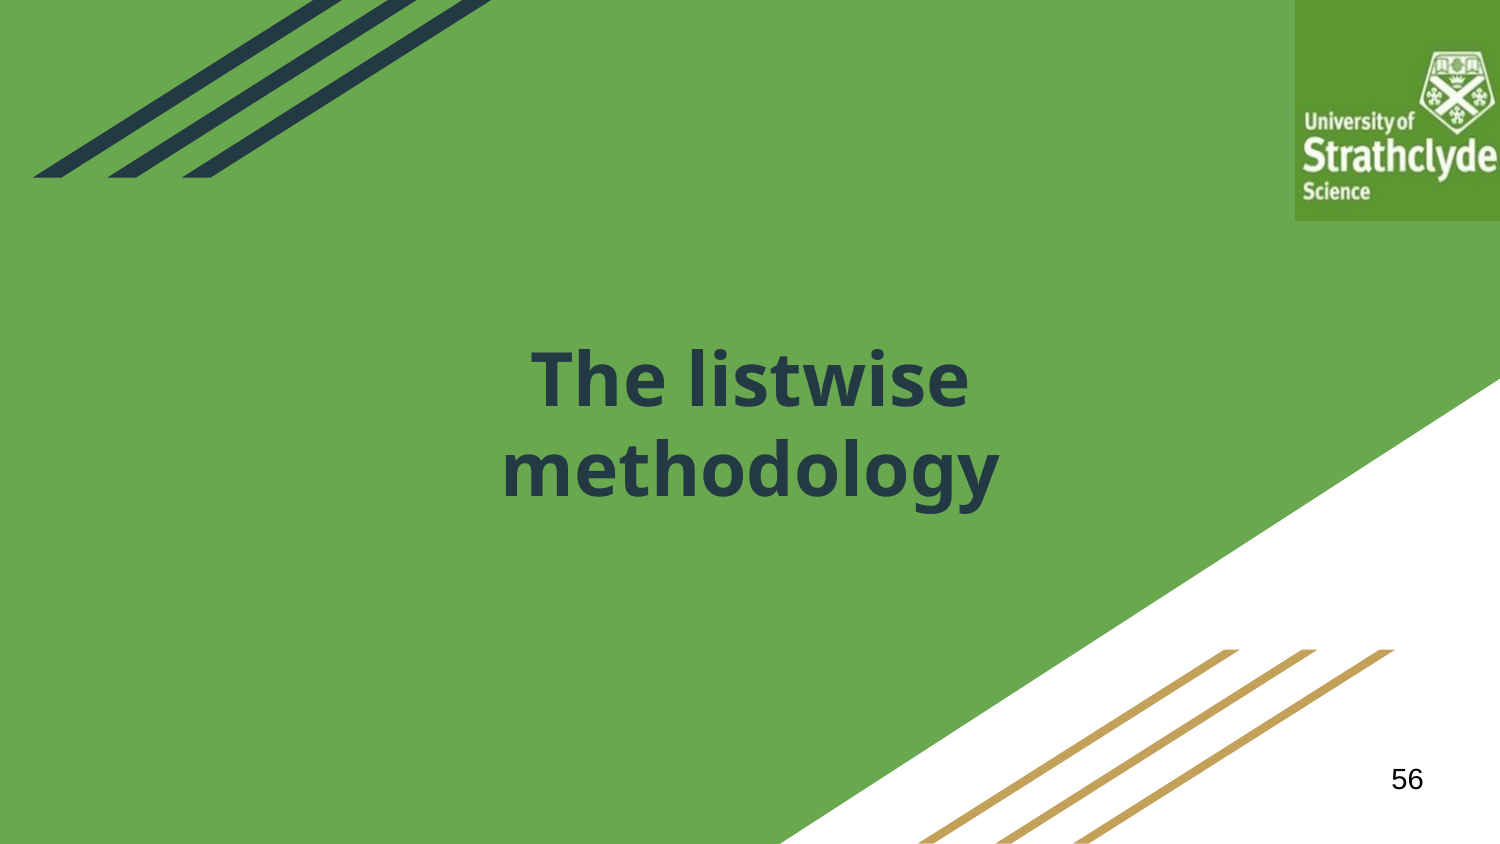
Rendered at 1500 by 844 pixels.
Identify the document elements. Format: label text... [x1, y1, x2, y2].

slide_number 56 [1376, 745, 1467, 810]
picture [1295, 0, 1500, 221]
title The listwise methodology [309, 286, 1192, 557]
